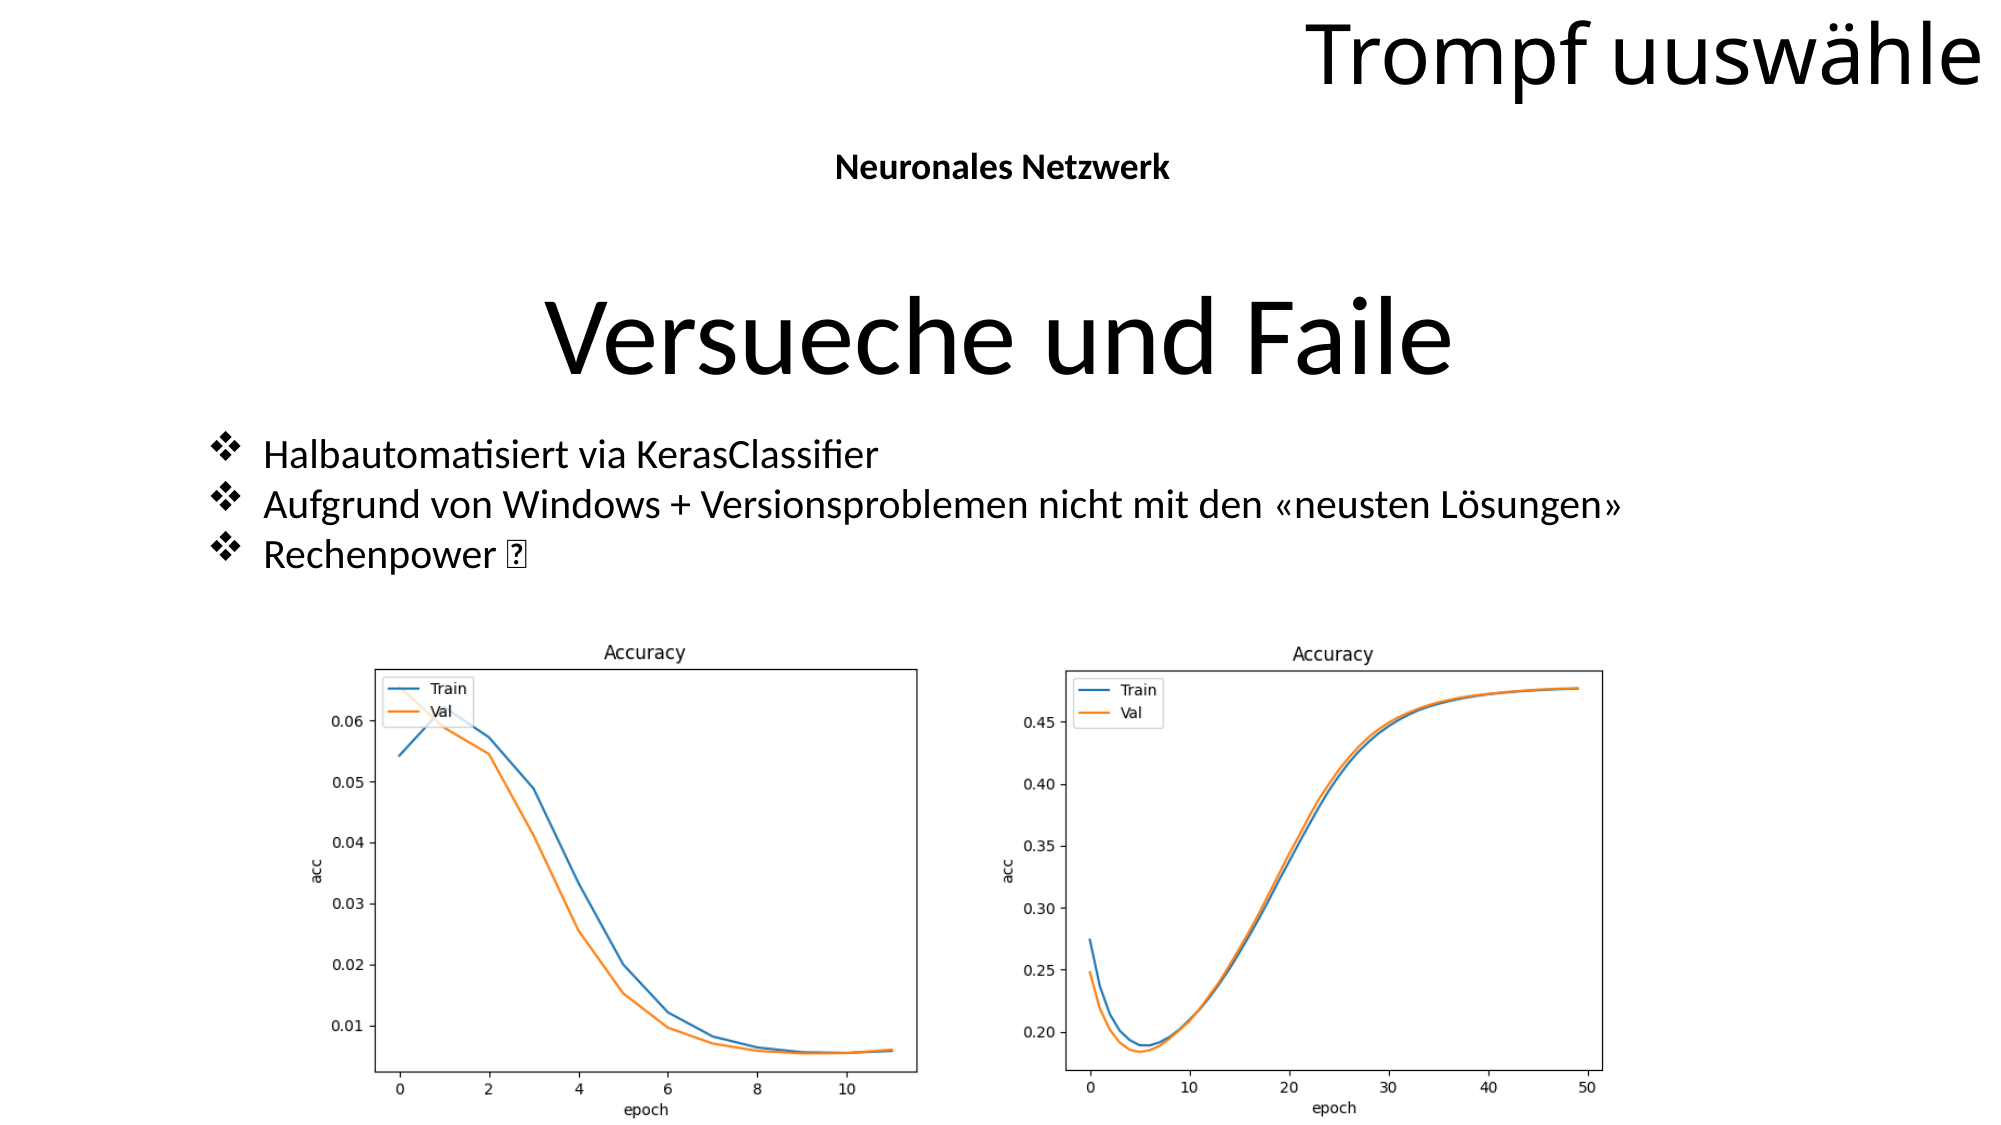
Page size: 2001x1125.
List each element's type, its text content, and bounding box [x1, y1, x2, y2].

text_box Neuronales Netzwerk [222, 134, 1783, 194]
text_box Trompf uuswähle [1032, 0, 2000, 109]
text_box Halbautomatisiert via KerasClassifier Aufgrund von Windows + Versionsproblemen nicht mit den «neusten Lösungen» Rechenpower 🤞 [192, 419, 1814, 584]
text_box Versueche und Faile [0, 254, 2000, 405]
picture [295, 609, 1653, 1125]
